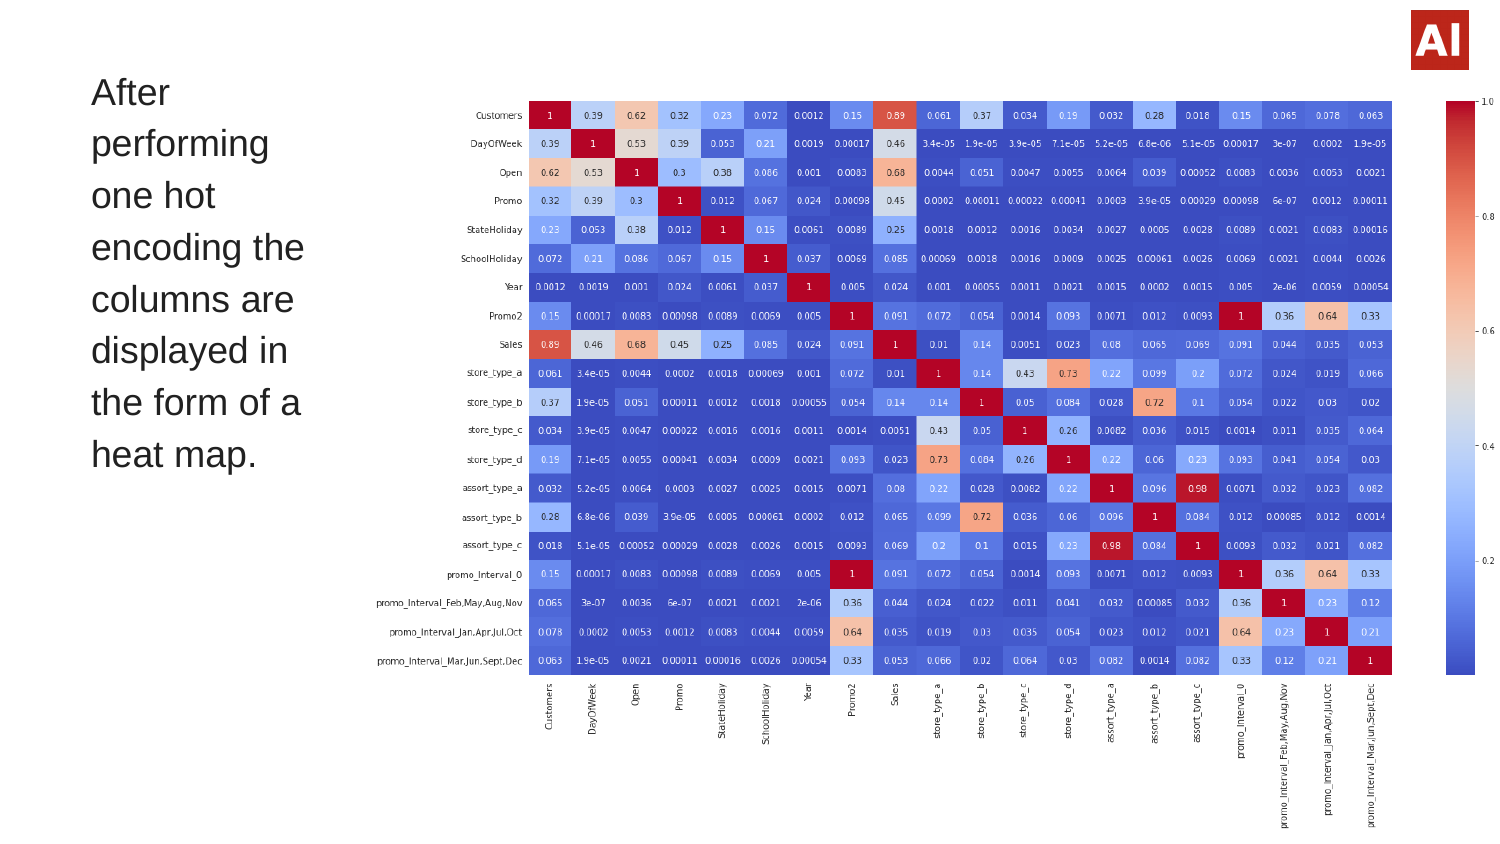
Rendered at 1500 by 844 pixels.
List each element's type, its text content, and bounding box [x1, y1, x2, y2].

list After performing one hot encoding the columns are displayed in the form of a heat map. [51, 46, 340, 750]
picture [368, 90, 1500, 834]
picture [1411, 10, 1469, 70]
